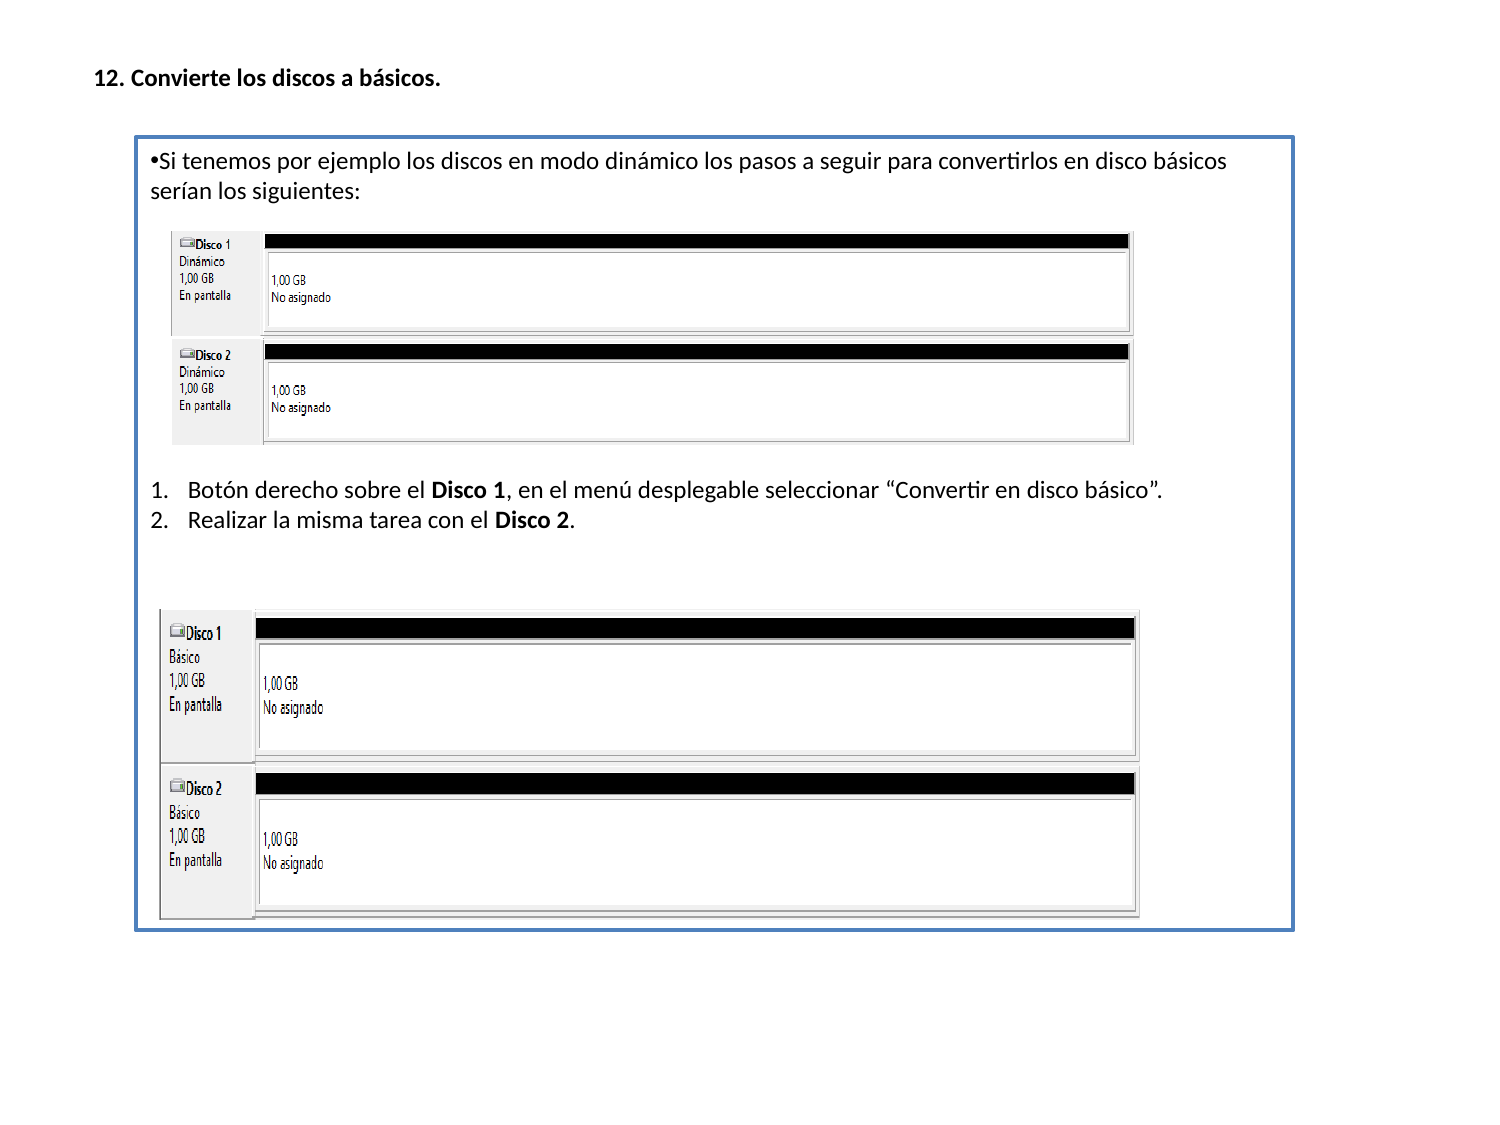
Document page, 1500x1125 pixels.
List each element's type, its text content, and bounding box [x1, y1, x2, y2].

picture [159, 609, 1140, 920]
text_box 12. Convierte los discos a básicos. [78, 54, 458, 100]
text_box Si tenemos por ejemplo los discos en modo dinámico los pasos a seguir para convertirlos en disco básicos serían los siguientes: Botón derecho sobre el Disco 1, en el menú desplegable seleccionar “Convertir en disco básico”. Realizar la misma tarea con el Disco 2. [134, 135, 1295, 932]
picture [170, 231, 1134, 445]
